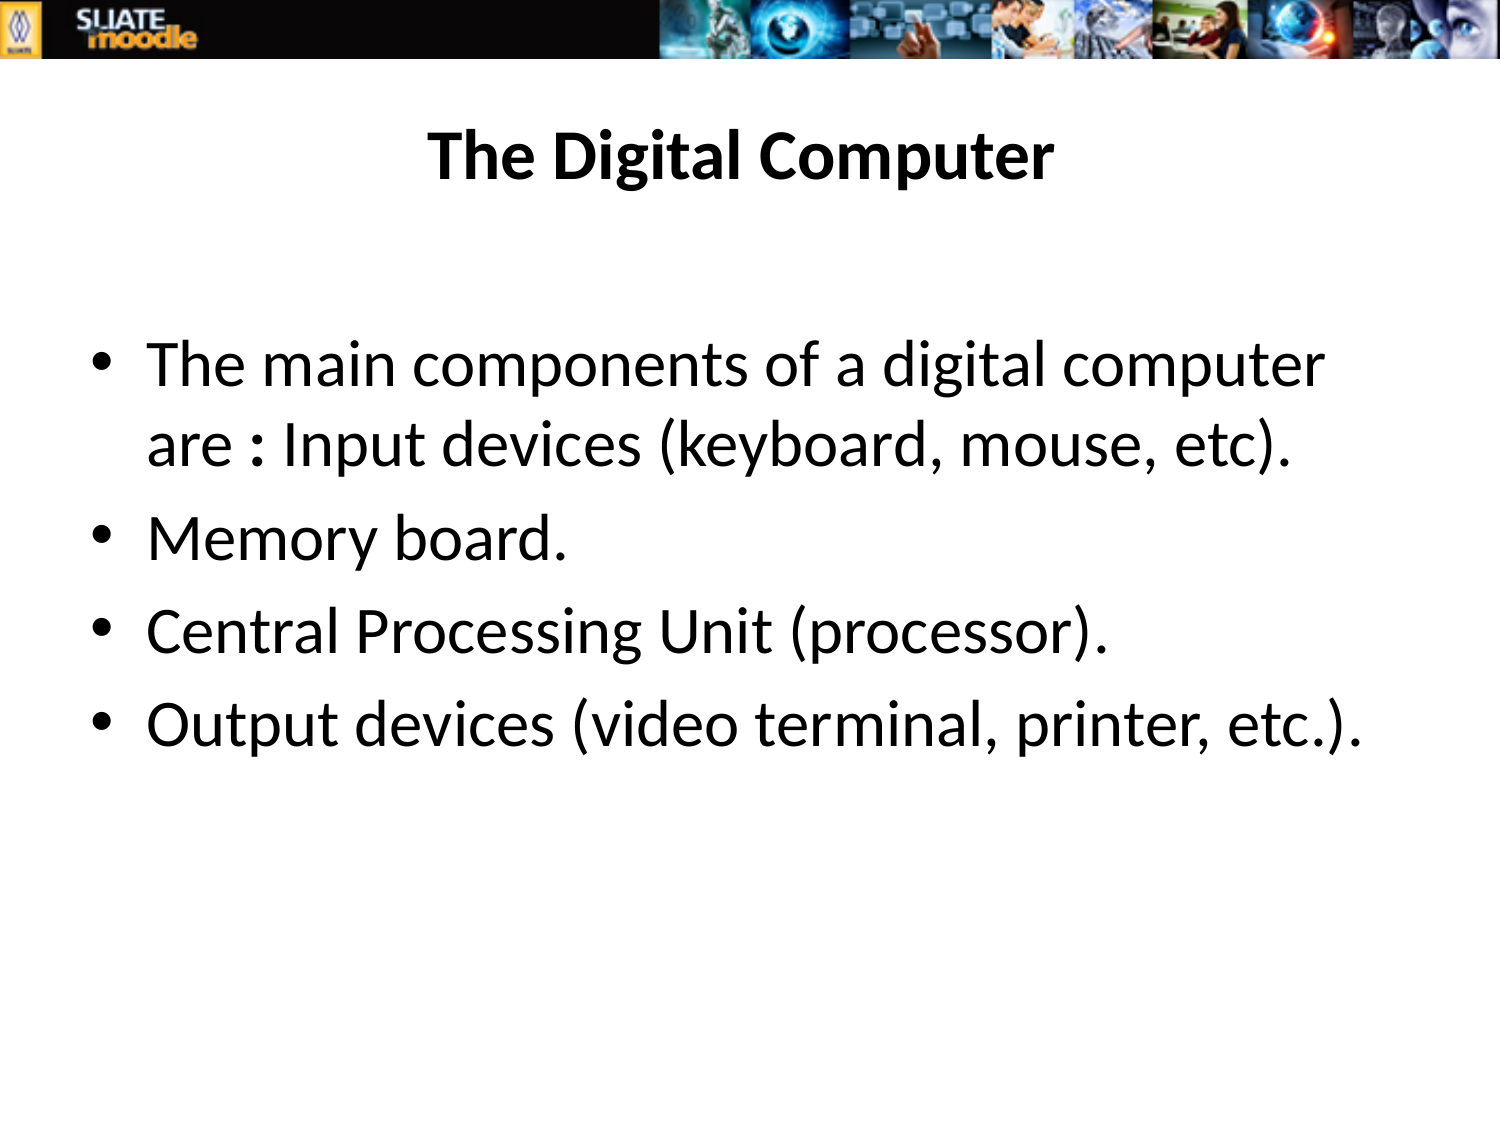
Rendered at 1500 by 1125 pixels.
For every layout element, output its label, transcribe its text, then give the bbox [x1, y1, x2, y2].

picture [0, 0, 1500, 59]
list The main components of a digital computer are : Input devices (keyboard, mouse, etc). Memory board. Central Processing Unit (processor). Output devices (video terminal, printer, etc.). [75, 312, 1425, 1005]
title The Digital Computer [75, 99, 1425, 288]
